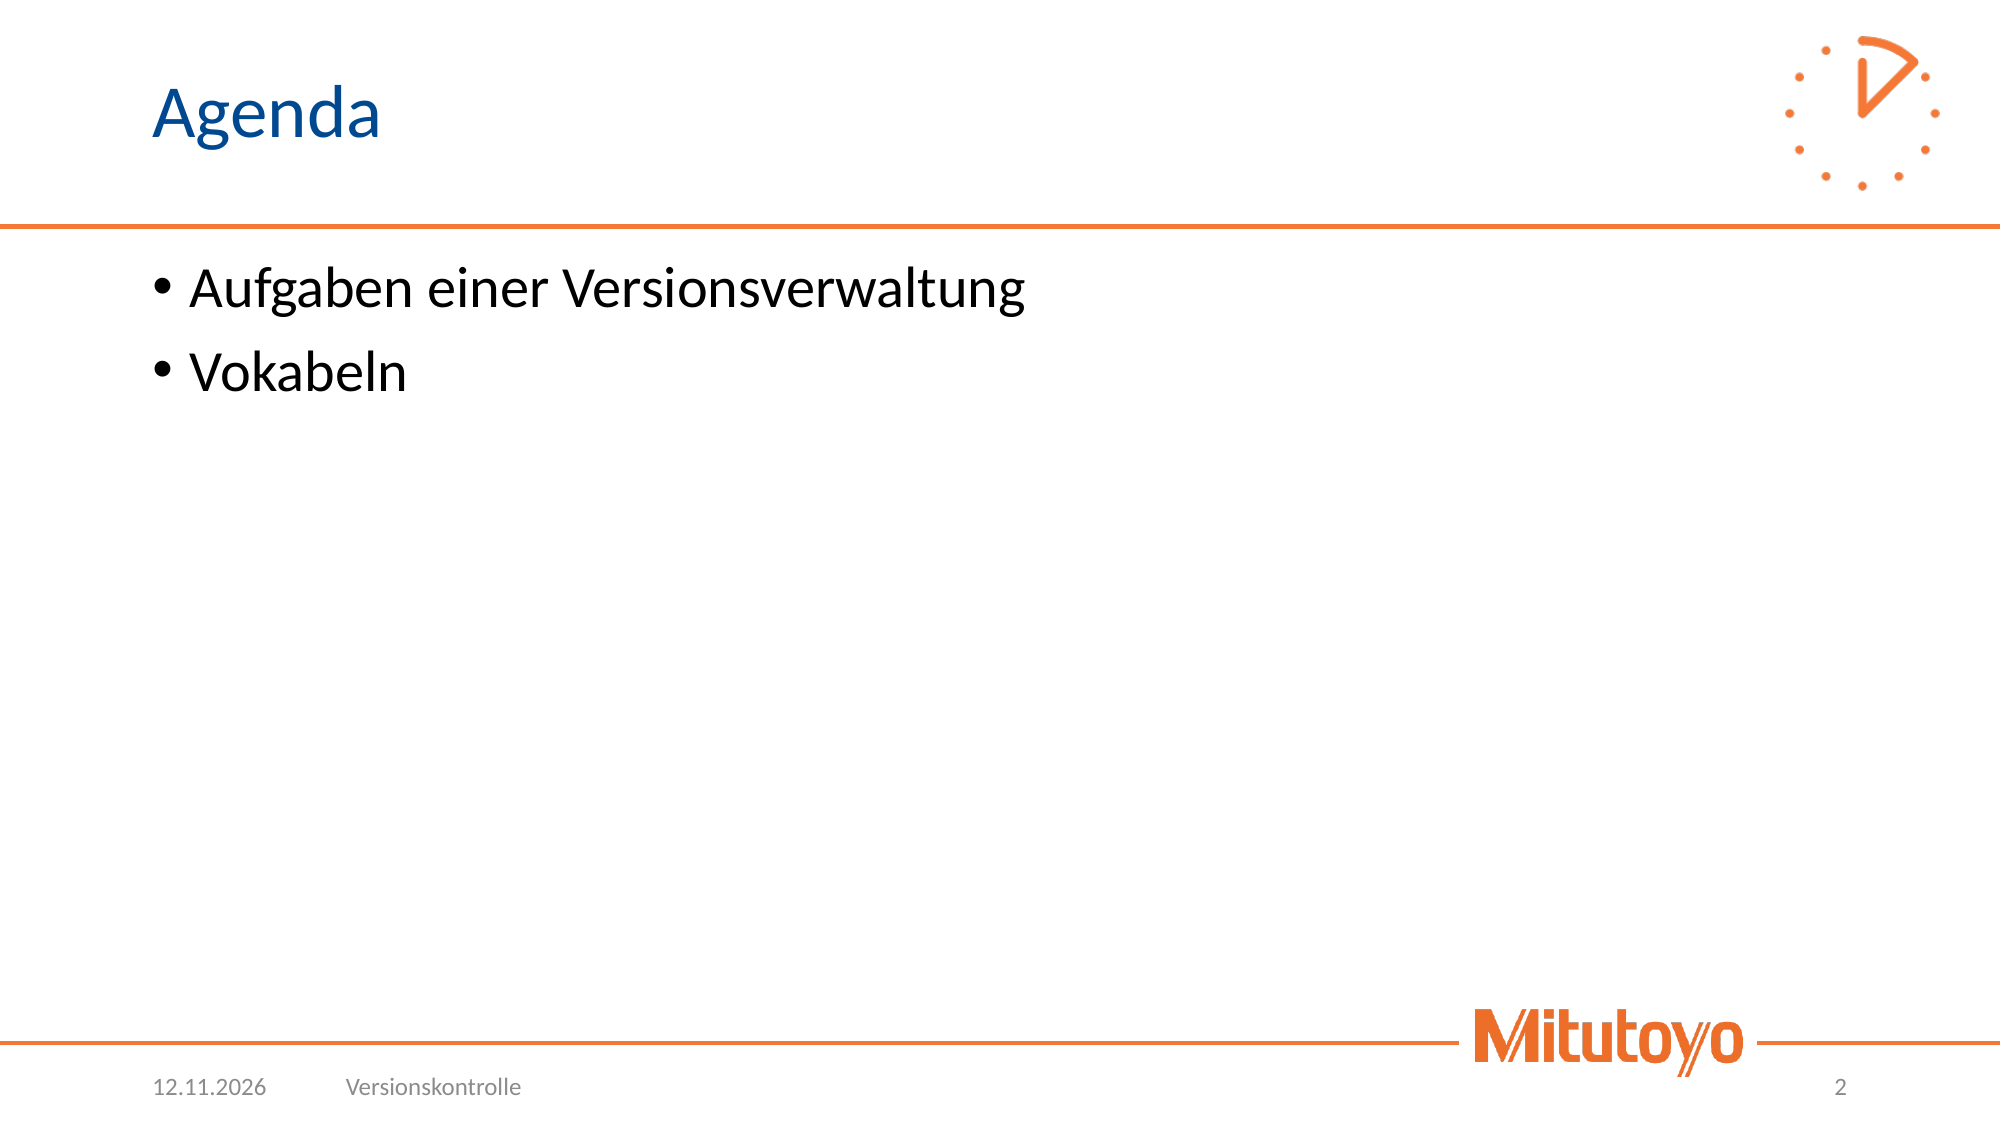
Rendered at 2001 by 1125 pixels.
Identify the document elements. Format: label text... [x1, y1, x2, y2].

footer Versionskontrolle [330, 1055, 1721, 1116]
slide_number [137, 1055, 313, 1116]
title Agenda [137, 24, 1863, 203]
picture [1863, 28, 1948, 199]
list Aufgaben einer Versionsverwaltung Vokabeln [137, 249, 1863, 1012]
picture [1475, 1012, 1744, 1077]
slide_number 2 [1743, 1055, 1863, 1116]
